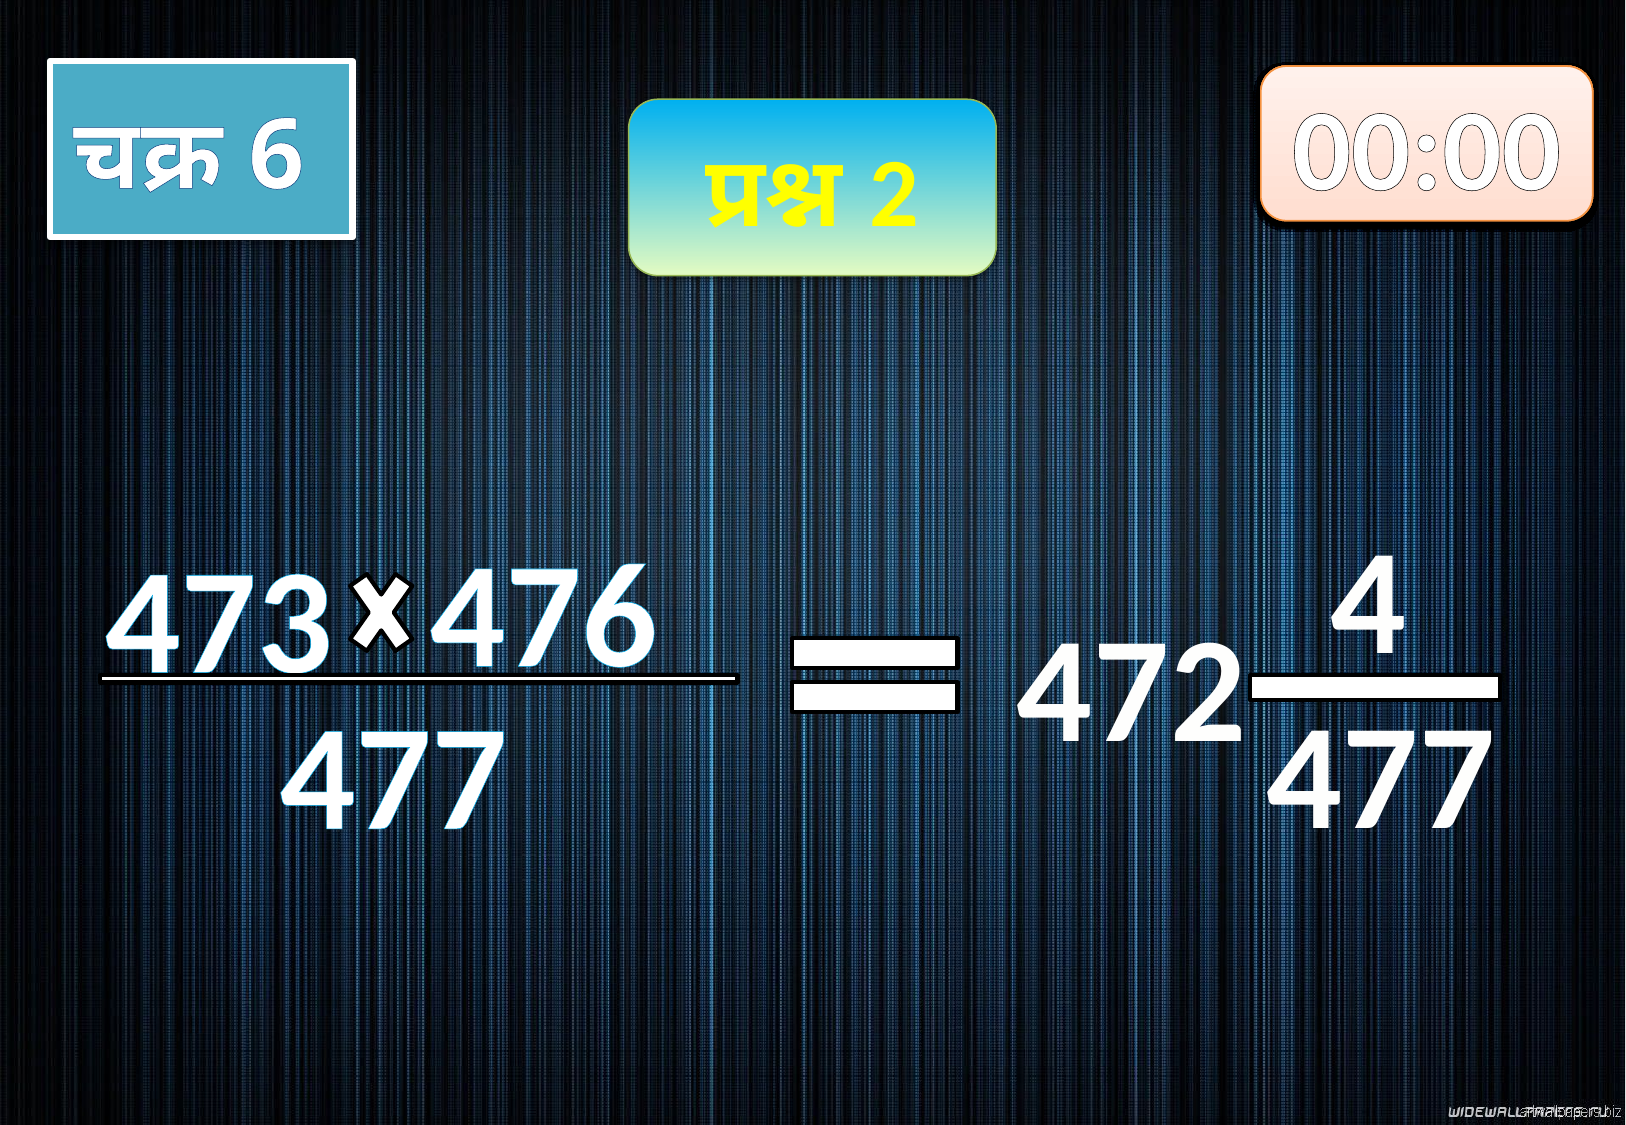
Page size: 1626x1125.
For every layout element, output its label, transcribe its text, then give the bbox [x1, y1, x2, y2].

text_box [98, 673, 740, 685]
text_box 476 [399, 537, 688, 675]
text_box 477 [249, 699, 538, 838]
text_box प्रश्न 2 [627, 98, 998, 277]
text_box 473 [74, 549, 363, 675]
text_box [790, 636, 960, 670]
picture [0, 0, 1626, 1125]
text_box [1248, 673, 1502, 699]
text_box 477 [1237, 699, 1525, 838]
text_box चक्र 6 [47, 58, 356, 240]
text_box 4 [1224, 524, 1513, 663]
text_box [347, 572, 399, 653]
text_box 472 [999, 612, 1263, 750]
text_box 00:00 [1260, 65, 1594, 222]
text_box [790, 680, 960, 714]
